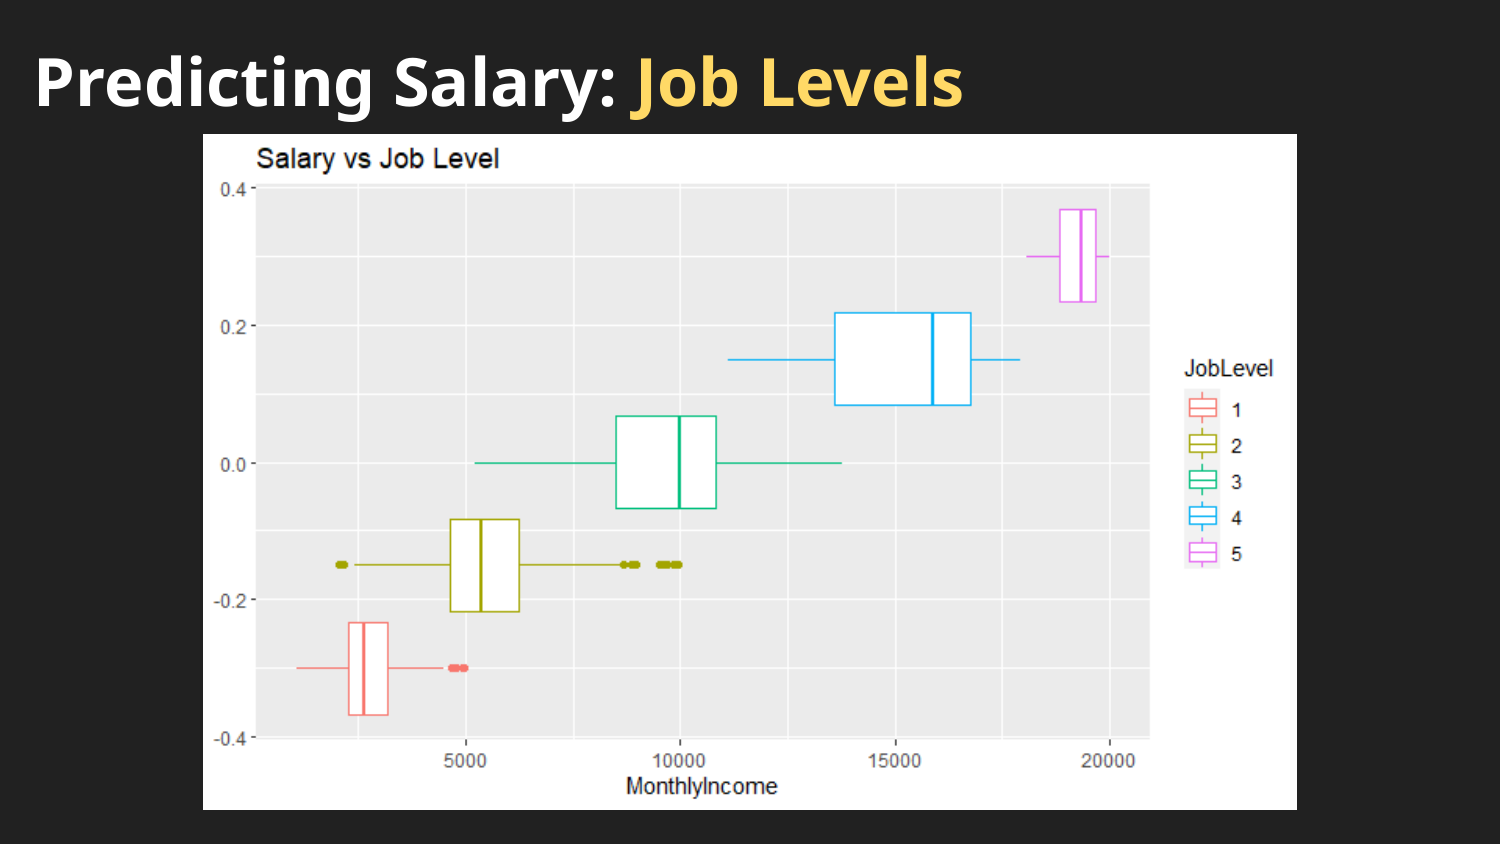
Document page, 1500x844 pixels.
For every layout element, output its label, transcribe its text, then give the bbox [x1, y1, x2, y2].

title Predicting Salary: Job Levels [18, 24, 1417, 119]
picture [202, 134, 1298, 810]
